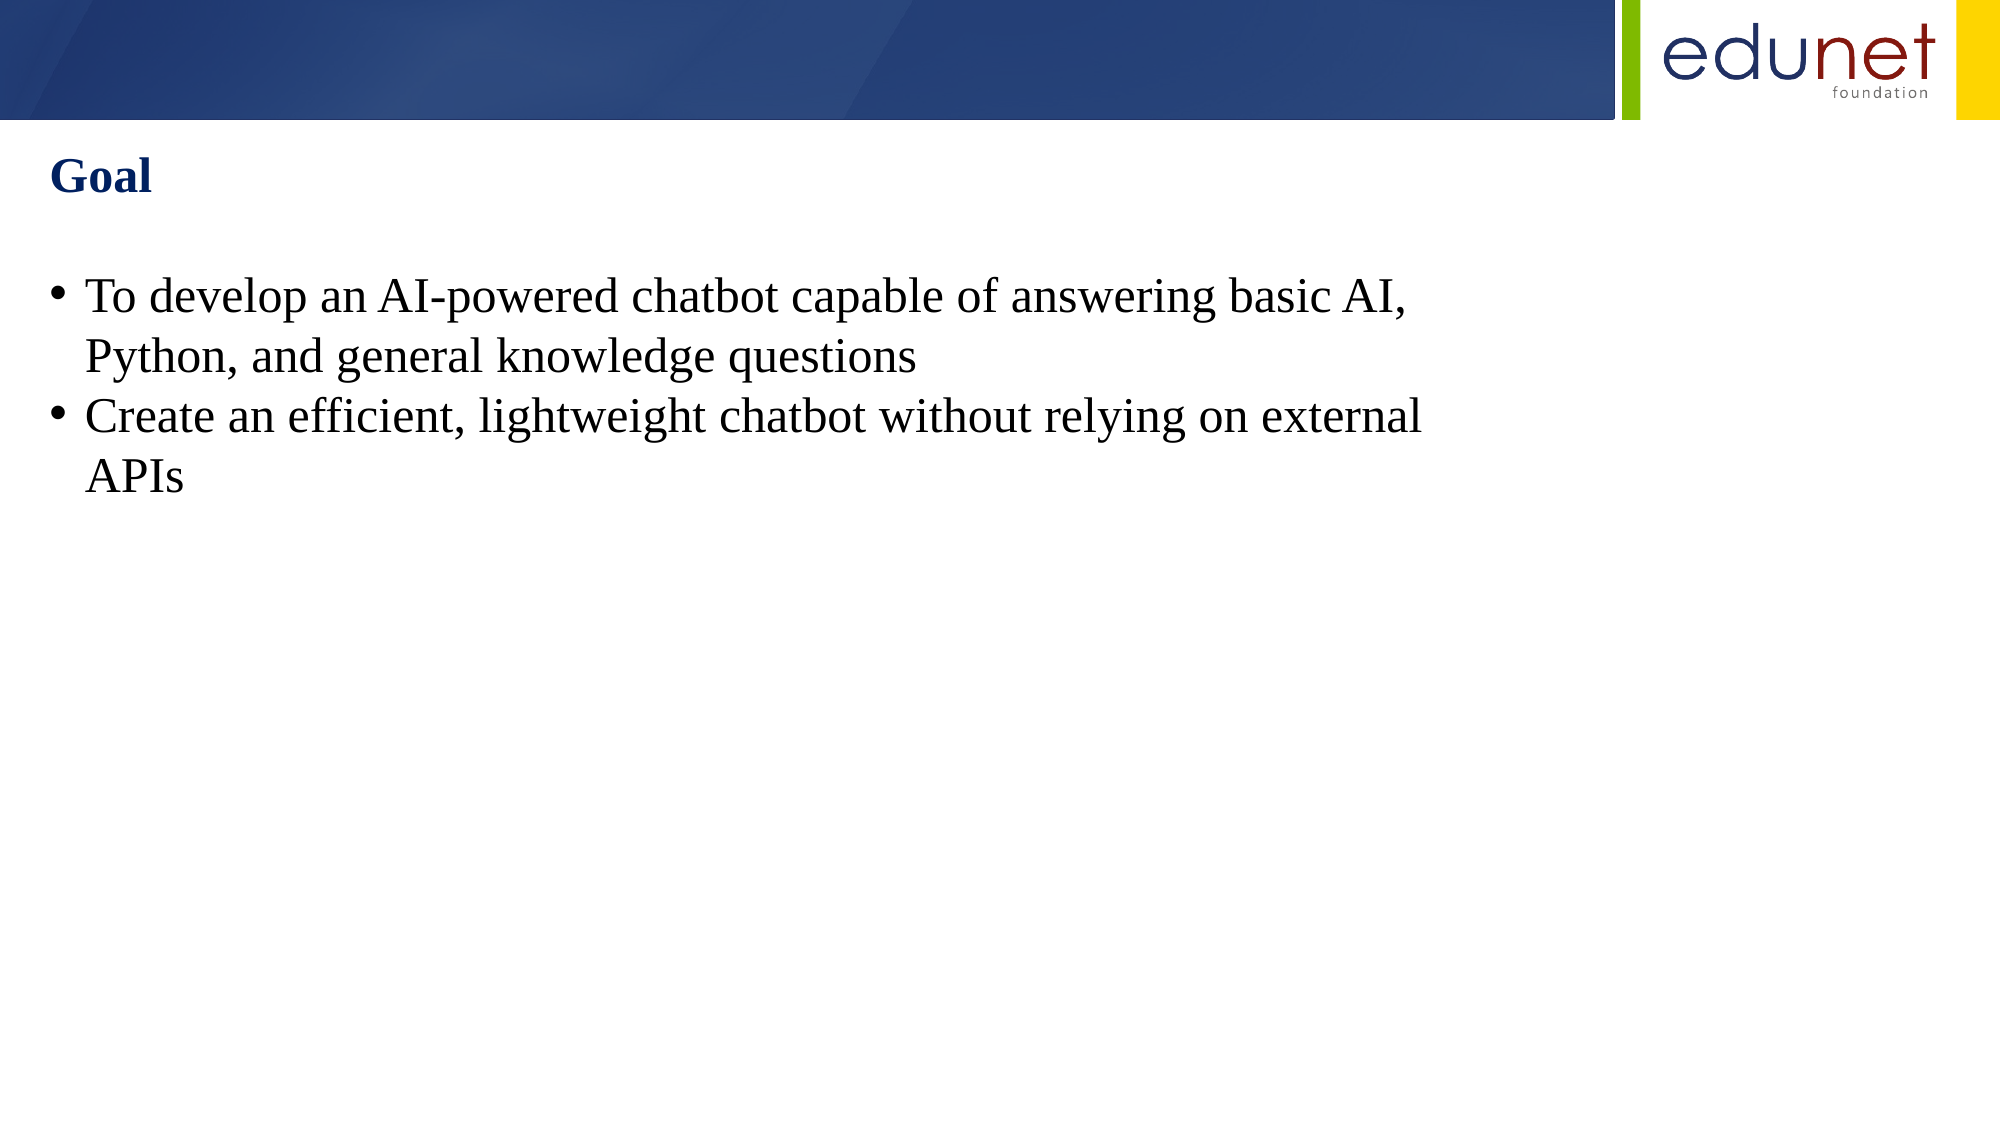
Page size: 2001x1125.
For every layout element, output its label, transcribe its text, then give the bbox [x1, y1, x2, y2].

text_box Goal To develop an AI-powered chatbot capable of answering basic AI, Python, and general knowledge questions Create an efficient, lightweight chatbot without relying on external APIs [34, 135, 1512, 510]
picture [1652, 12, 1948, 108]
